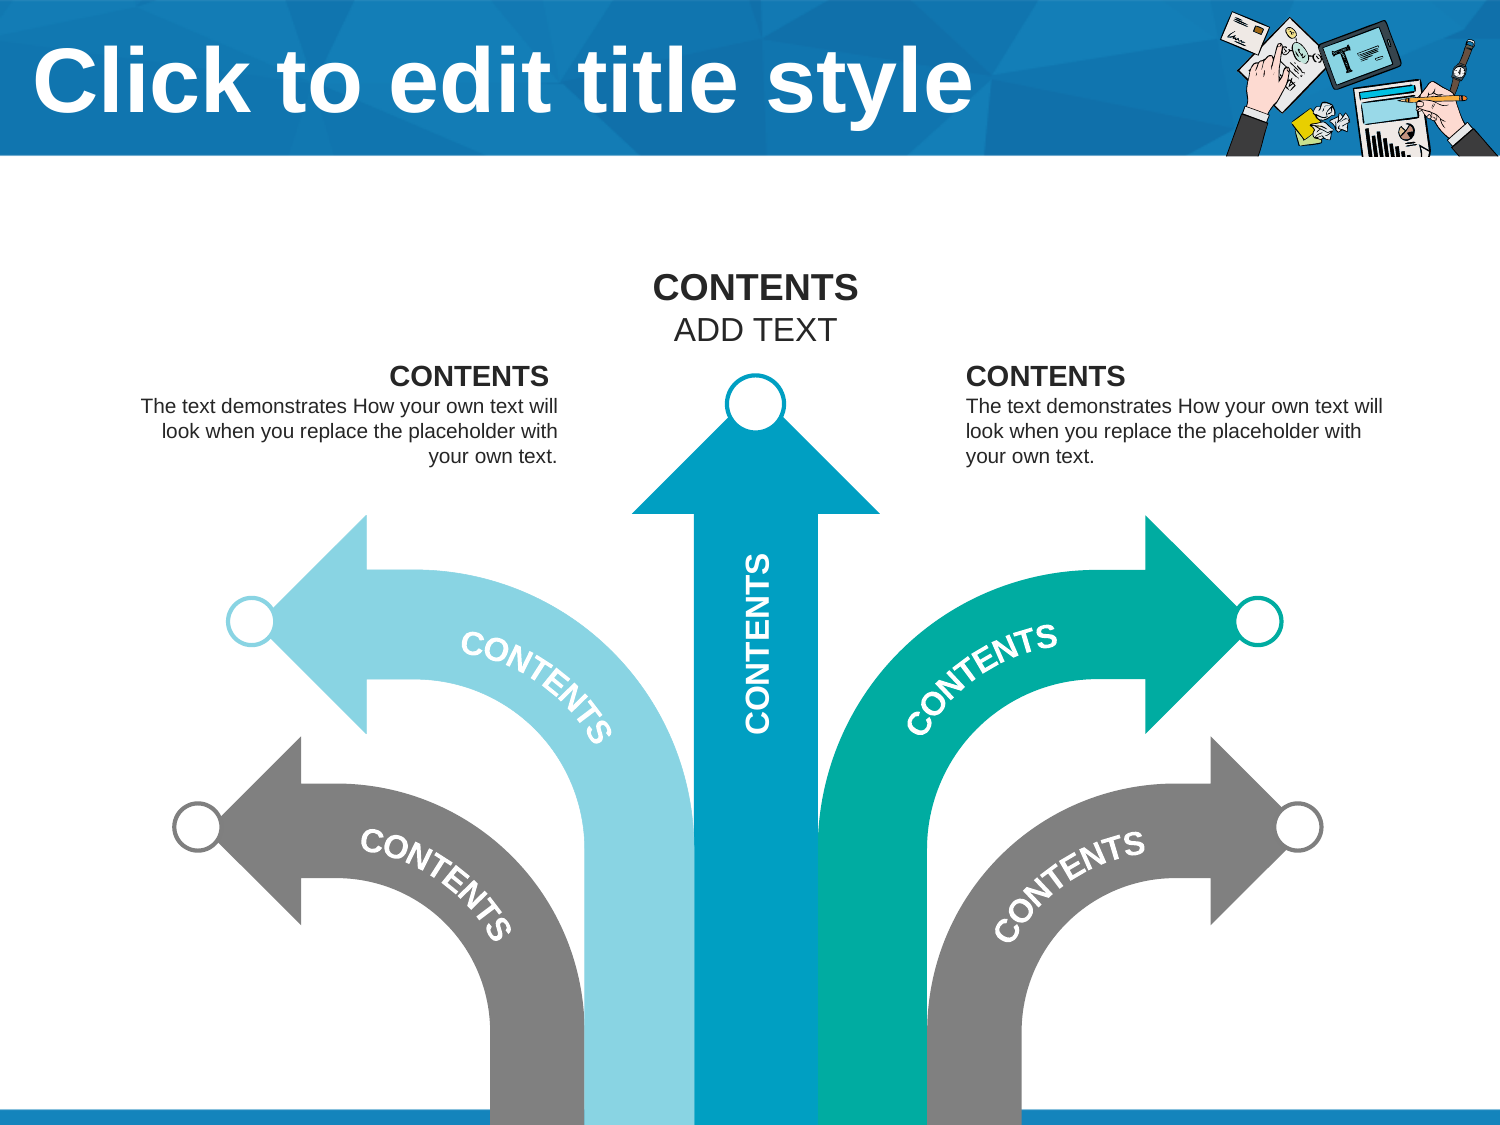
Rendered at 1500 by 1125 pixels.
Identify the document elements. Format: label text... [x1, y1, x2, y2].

text_box [270, 513, 697, 1125]
picture [0, 0, 1500, 161]
title Click to edit title style [17, 0, 1095, 152]
text_box CONTENTS The text demonstrates How your own text will look when you replace the placeholder with your own text. [112, 349, 573, 475]
picture [0, 1105, 488, 1125]
text_box [820, 513, 1241, 1125]
text_box CONTENTS ADD TEXT [608, 255, 904, 356]
text_box [1272, 801, 1324, 853]
text_box [172, 801, 224, 853]
text_box [225, 595, 278, 648]
text_box [1232, 595, 1284, 648]
text_box [217, 734, 582, 1125]
text_box CONTENTS The text demonstrates How your own text will look when you replace the placeholder with your own text. [950, 349, 1412, 475]
picture [1024, 1105, 1500, 1125]
text_box CONTENTS [728, 502, 783, 787]
text_box [629, 416, 882, 1125]
text_box [724, 373, 787, 435]
text_box [930, 734, 1288, 1125]
